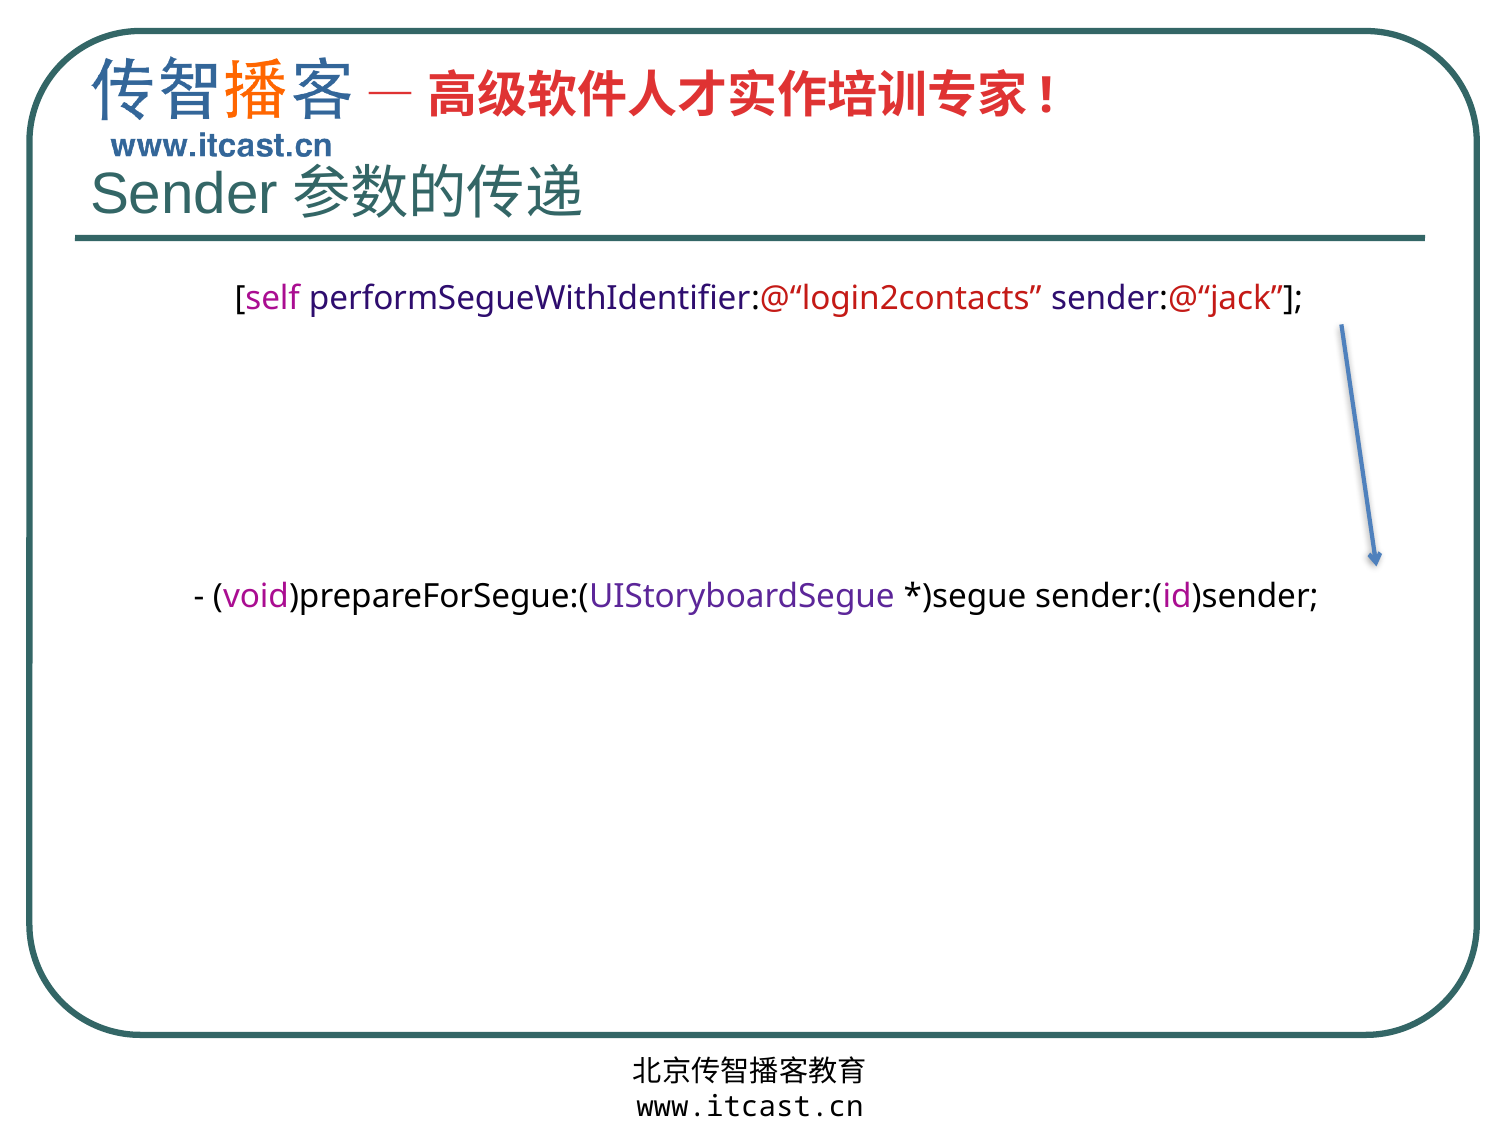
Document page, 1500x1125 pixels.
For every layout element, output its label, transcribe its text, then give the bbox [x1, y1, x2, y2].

text_box - (void)prepareForSegue:(UIStoryboardSegue *)segue sender:(id)sender; [178, 566, 1334, 622]
text_box [self performSegueWithIdentifier:@“login2contacts” sender:@“jack”]; [219, 268, 1319, 324]
title Sender参数的传递 [75, 45, 1425, 233]
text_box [1341, 324, 1377, 567]
